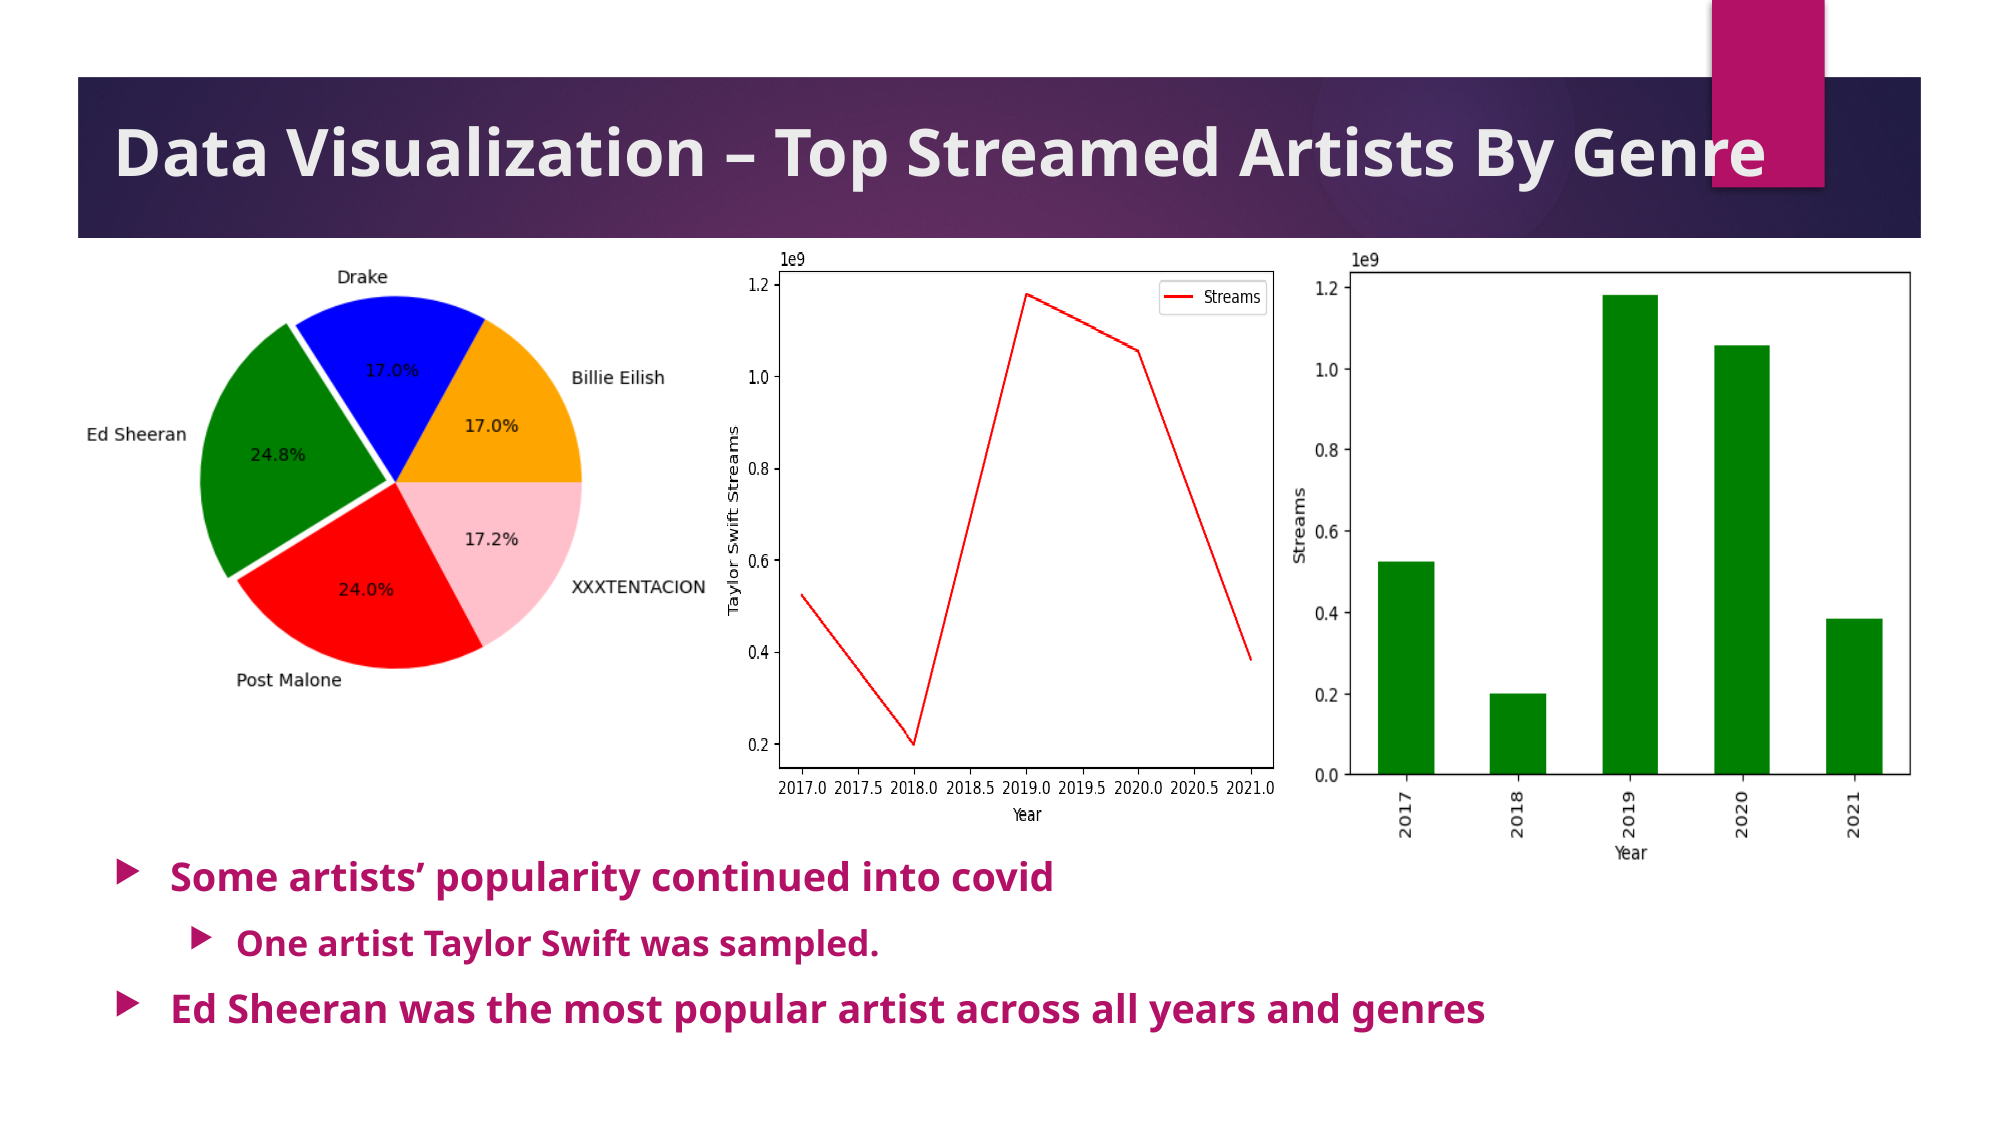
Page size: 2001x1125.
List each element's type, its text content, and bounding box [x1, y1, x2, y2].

picture [74, 238, 1921, 876]
list Some artists’ popularity continued into covid One artist Taylor Swift was sampled. Ed Sheeran was the most popular artist across all years and genres [98, 844, 1957, 1054]
title Data Visualization – Top Streamed Artists By Genre [98, 71, 1820, 236]
